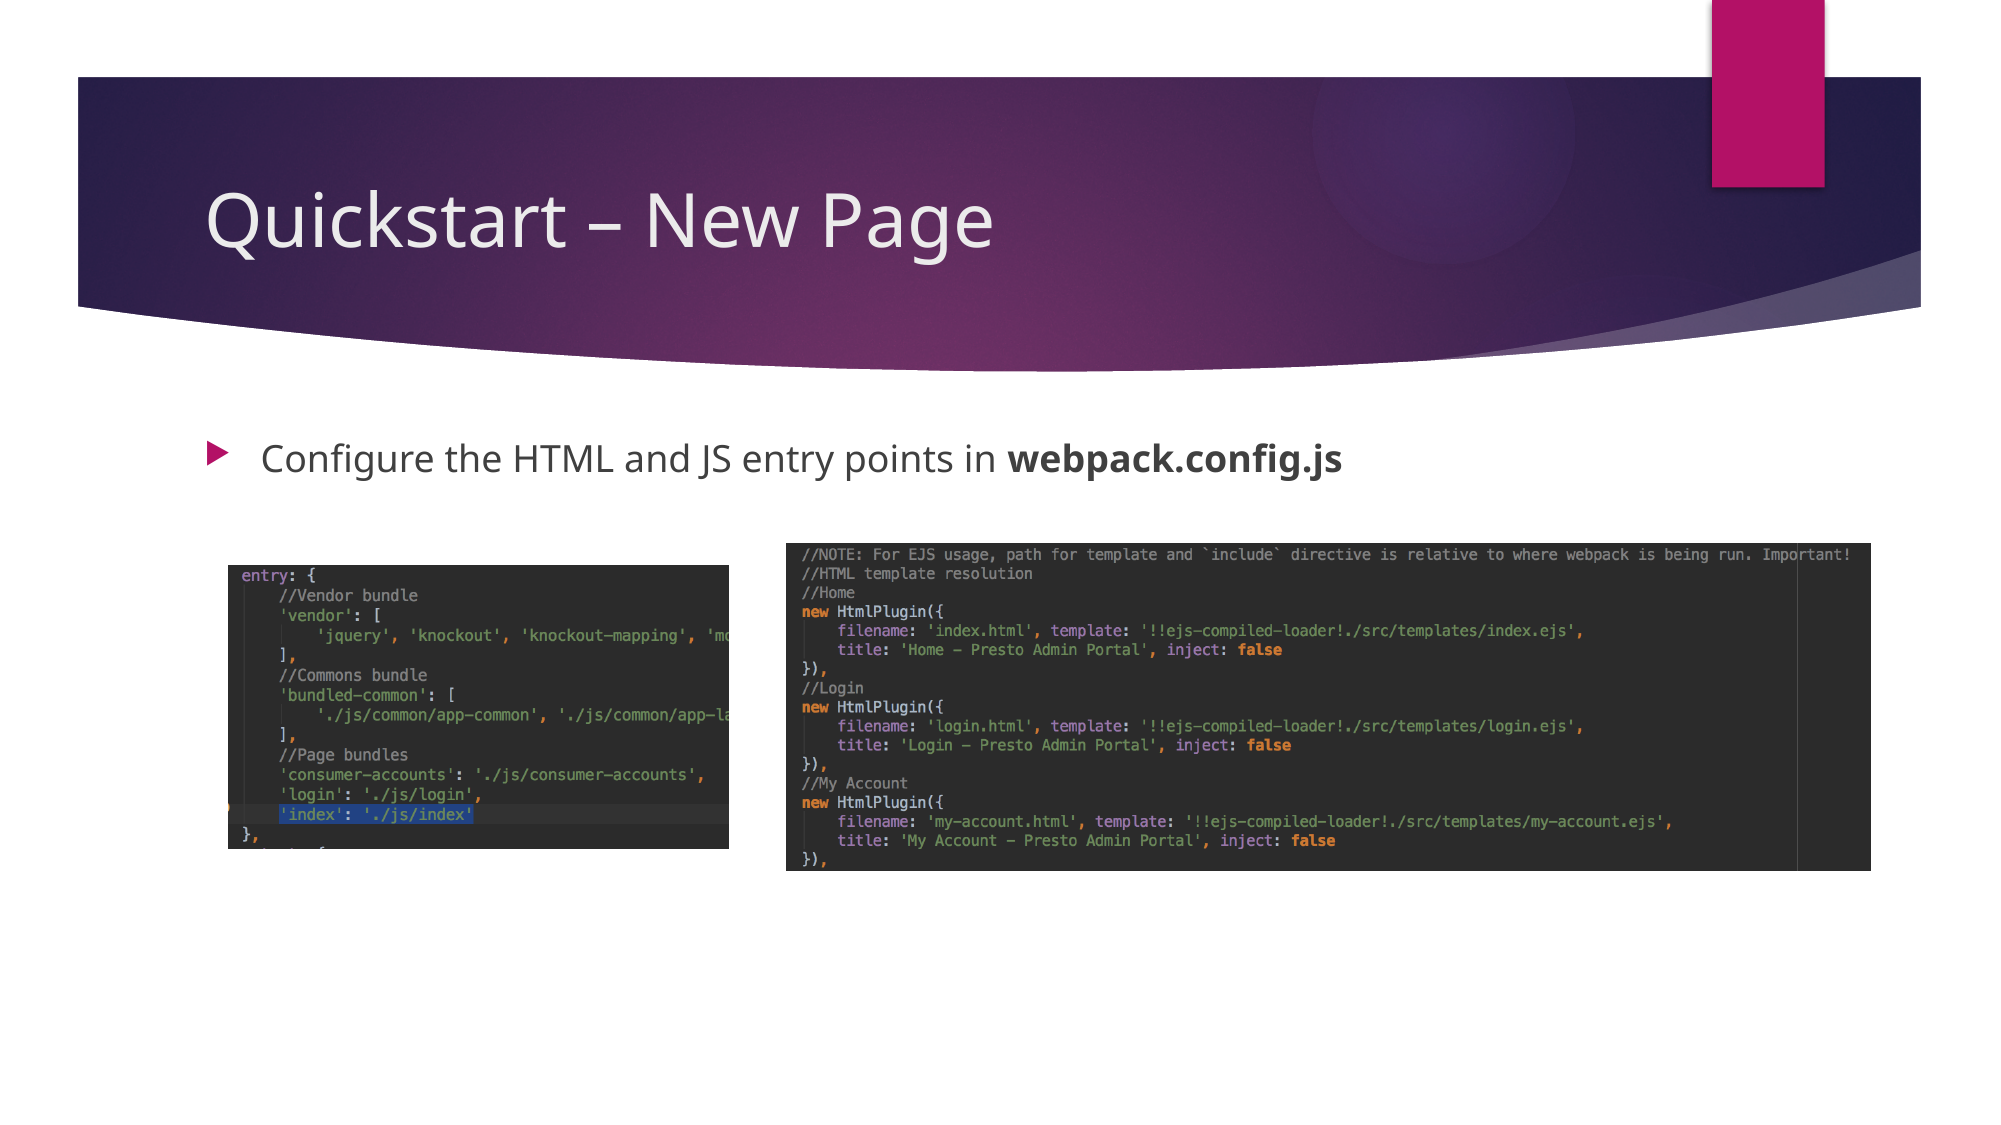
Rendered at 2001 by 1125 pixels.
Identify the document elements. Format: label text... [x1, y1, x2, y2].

picture [228, 565, 729, 849]
list Configure the HTML and JS entry points in webpack.config.js [189, 427, 1638, 988]
picture [786, 543, 1871, 872]
title Quickstart – New Page [189, 159, 1627, 276]
